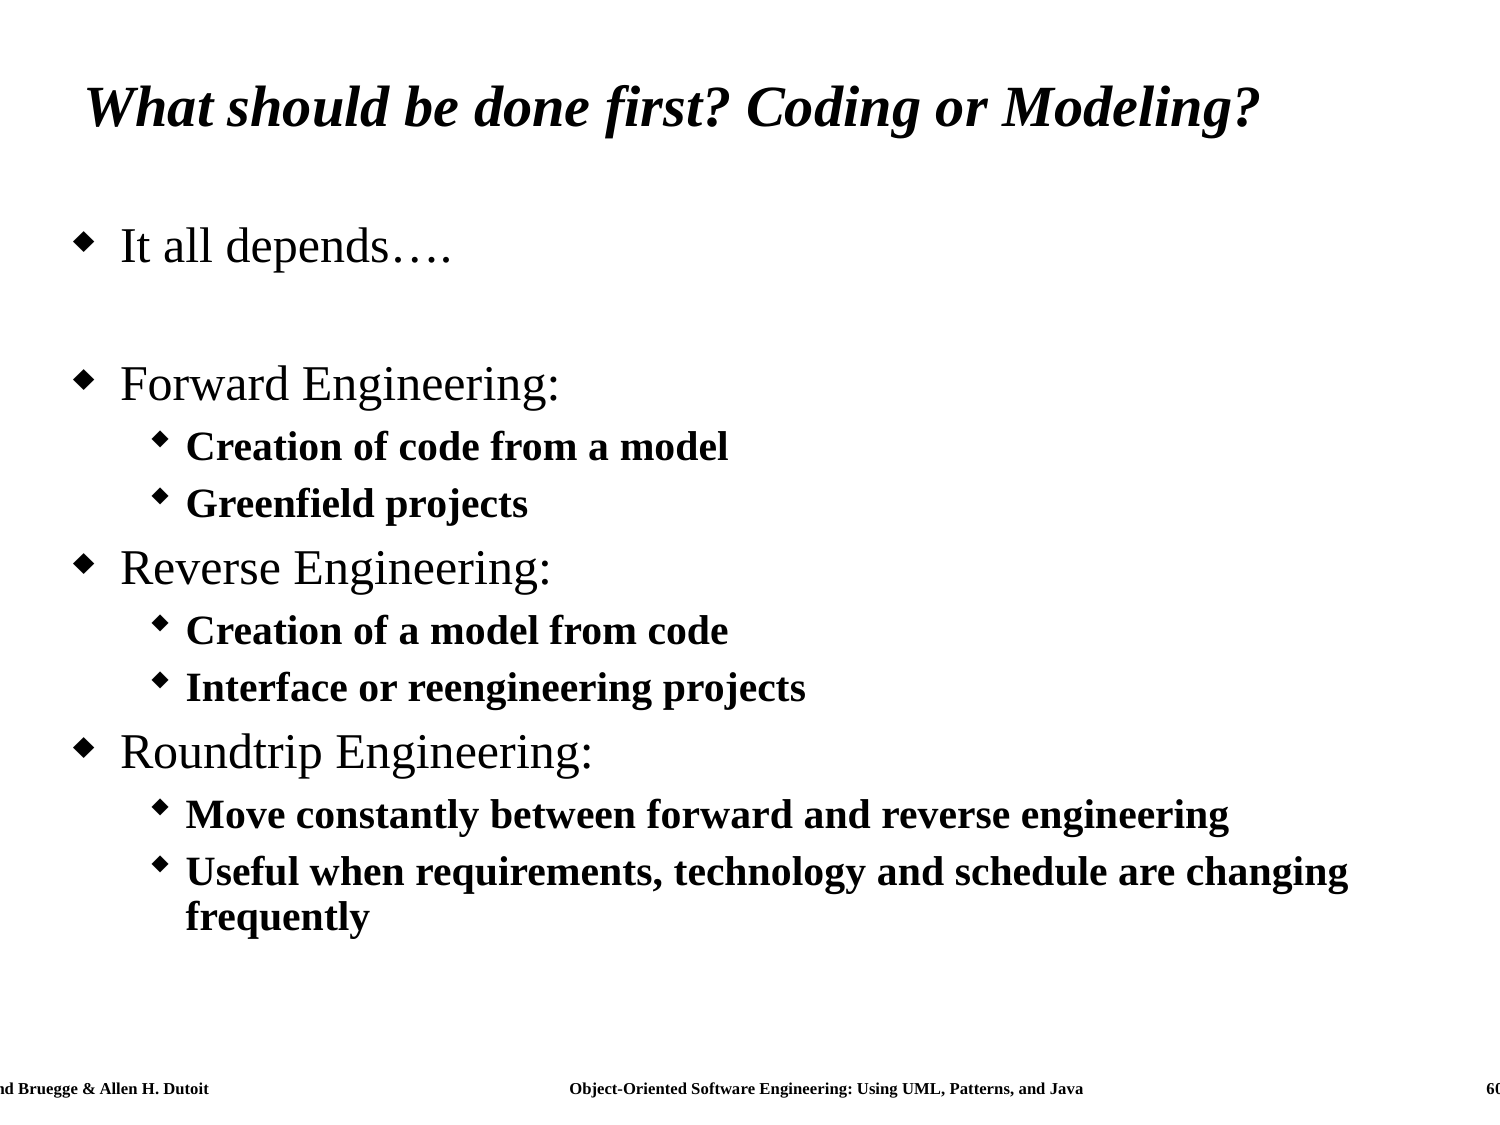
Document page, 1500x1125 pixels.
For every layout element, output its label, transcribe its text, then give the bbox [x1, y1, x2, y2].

title What should be done first? Coding or Modeling? [68, 36, 1444, 179]
list It all depends…. Forward Engineering: Creation of code from a model Greenfield projects Reverse Engineering: Creation of a model from code Interface or reengineering projects Roundtrip Engineering: Move constantly between forward and reverse engineering Useful when requirements, technology and schedule are changing frequently [58, 212, 1413, 1020]
